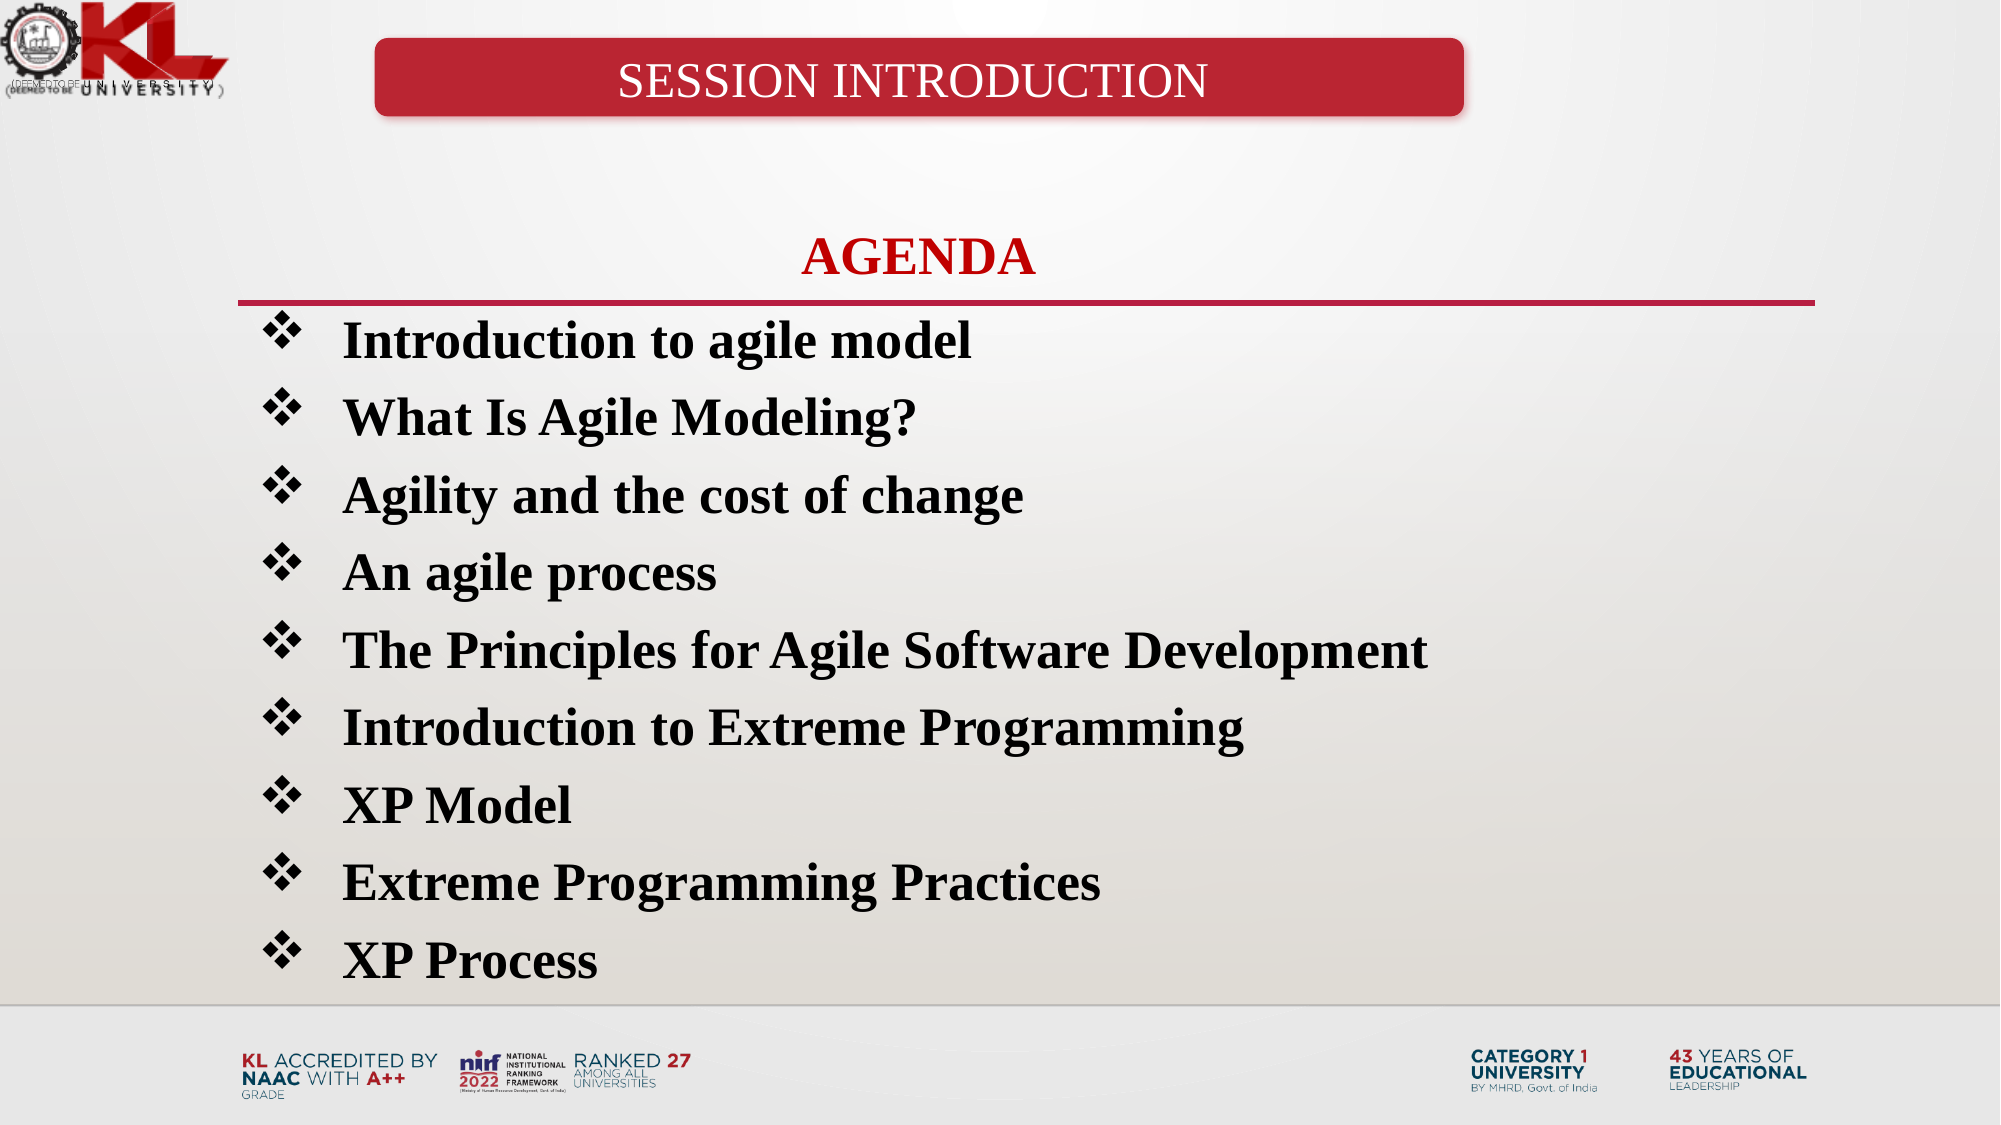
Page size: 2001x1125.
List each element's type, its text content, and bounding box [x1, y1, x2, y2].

picture [0, 0, 327, 99]
text_box SESSION INTRODUCTION [373, 36, 1465, 118]
picture [238, 1045, 716, 1103]
text_box AGENDA Introduction to agile model What Is Agile Modeling? Agility and the cost of change An agile process The Principles for Agile Software Development Introduction to Extreme Programming XP Model Extreme Programming Practices XP Process [243, 212, 1596, 997]
picture [1447, 1045, 1814, 1101]
